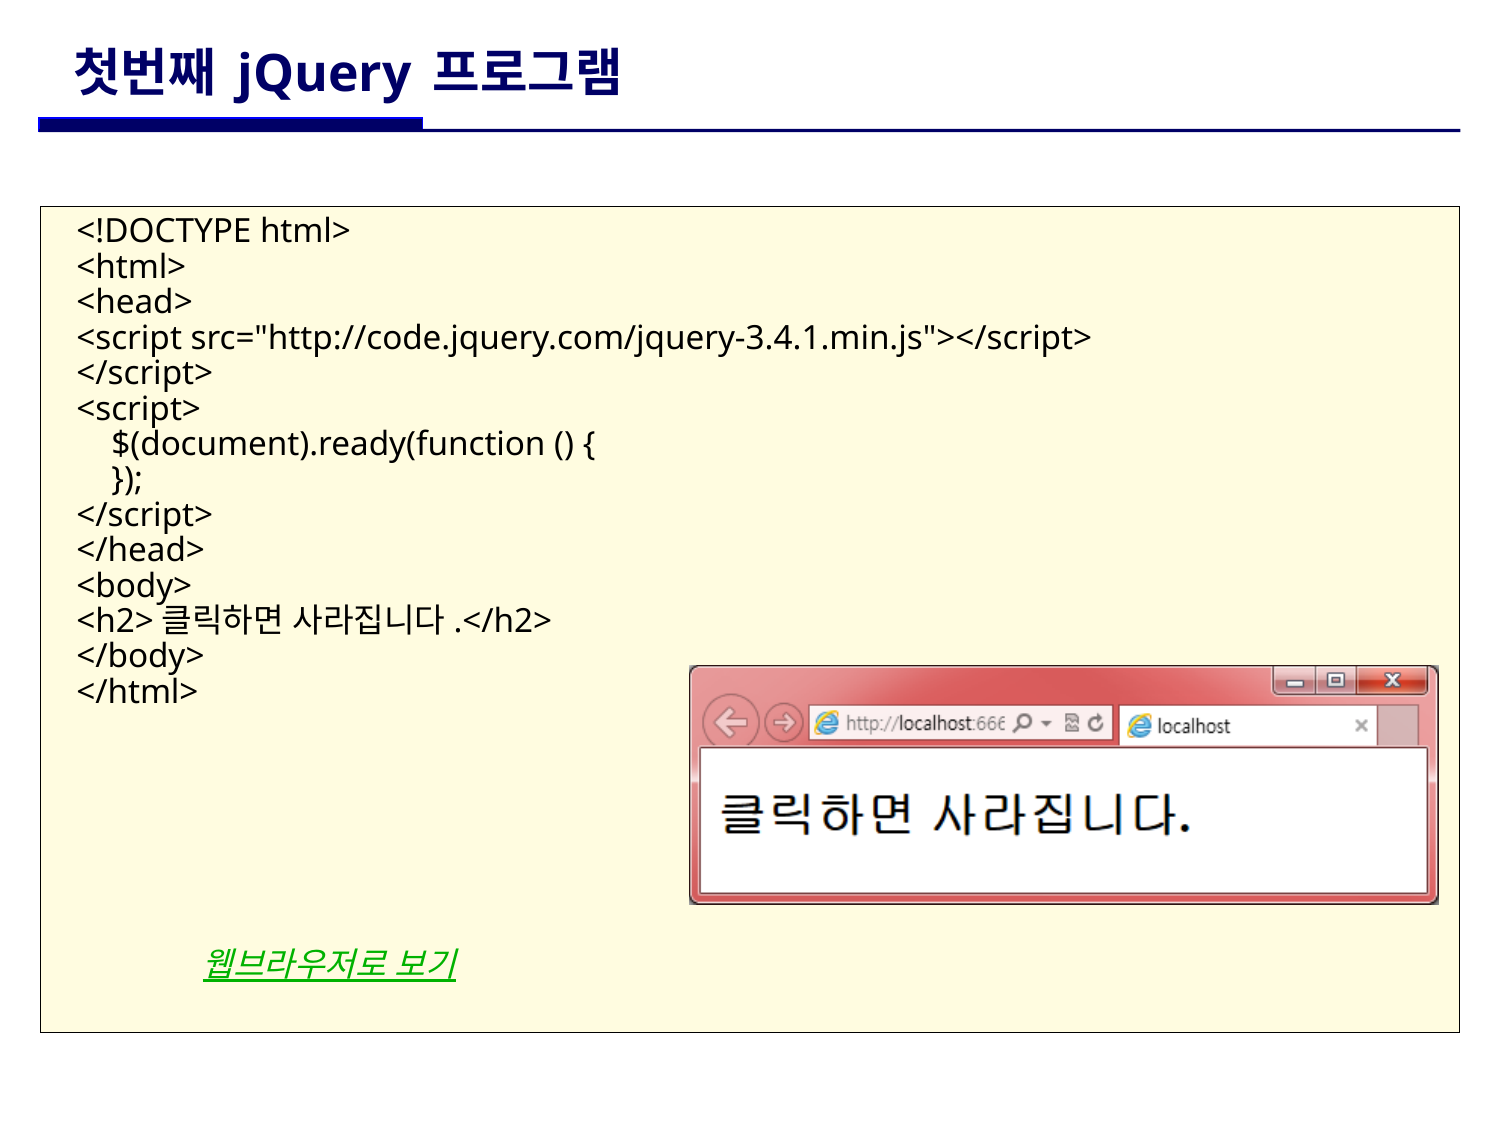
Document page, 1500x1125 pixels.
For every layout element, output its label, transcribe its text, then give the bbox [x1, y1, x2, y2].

text_box 웹브라우저로 보기 [187, 935, 471, 999]
text_box <!DOCTYPE html> <html> <head> <script src="http://code.jquery.com/jquery-3.4.1.min.js"></script> </script> <script> $(document).ready(function () { }); </script> </head> <body> <h2>클릭하면 사라집니다.</h2> </body> </html> [40, 206, 1460, 1033]
picture [689, 665, 1439, 906]
title 첫번째 jQuery 프로그램 [58, 31, 1077, 110]
